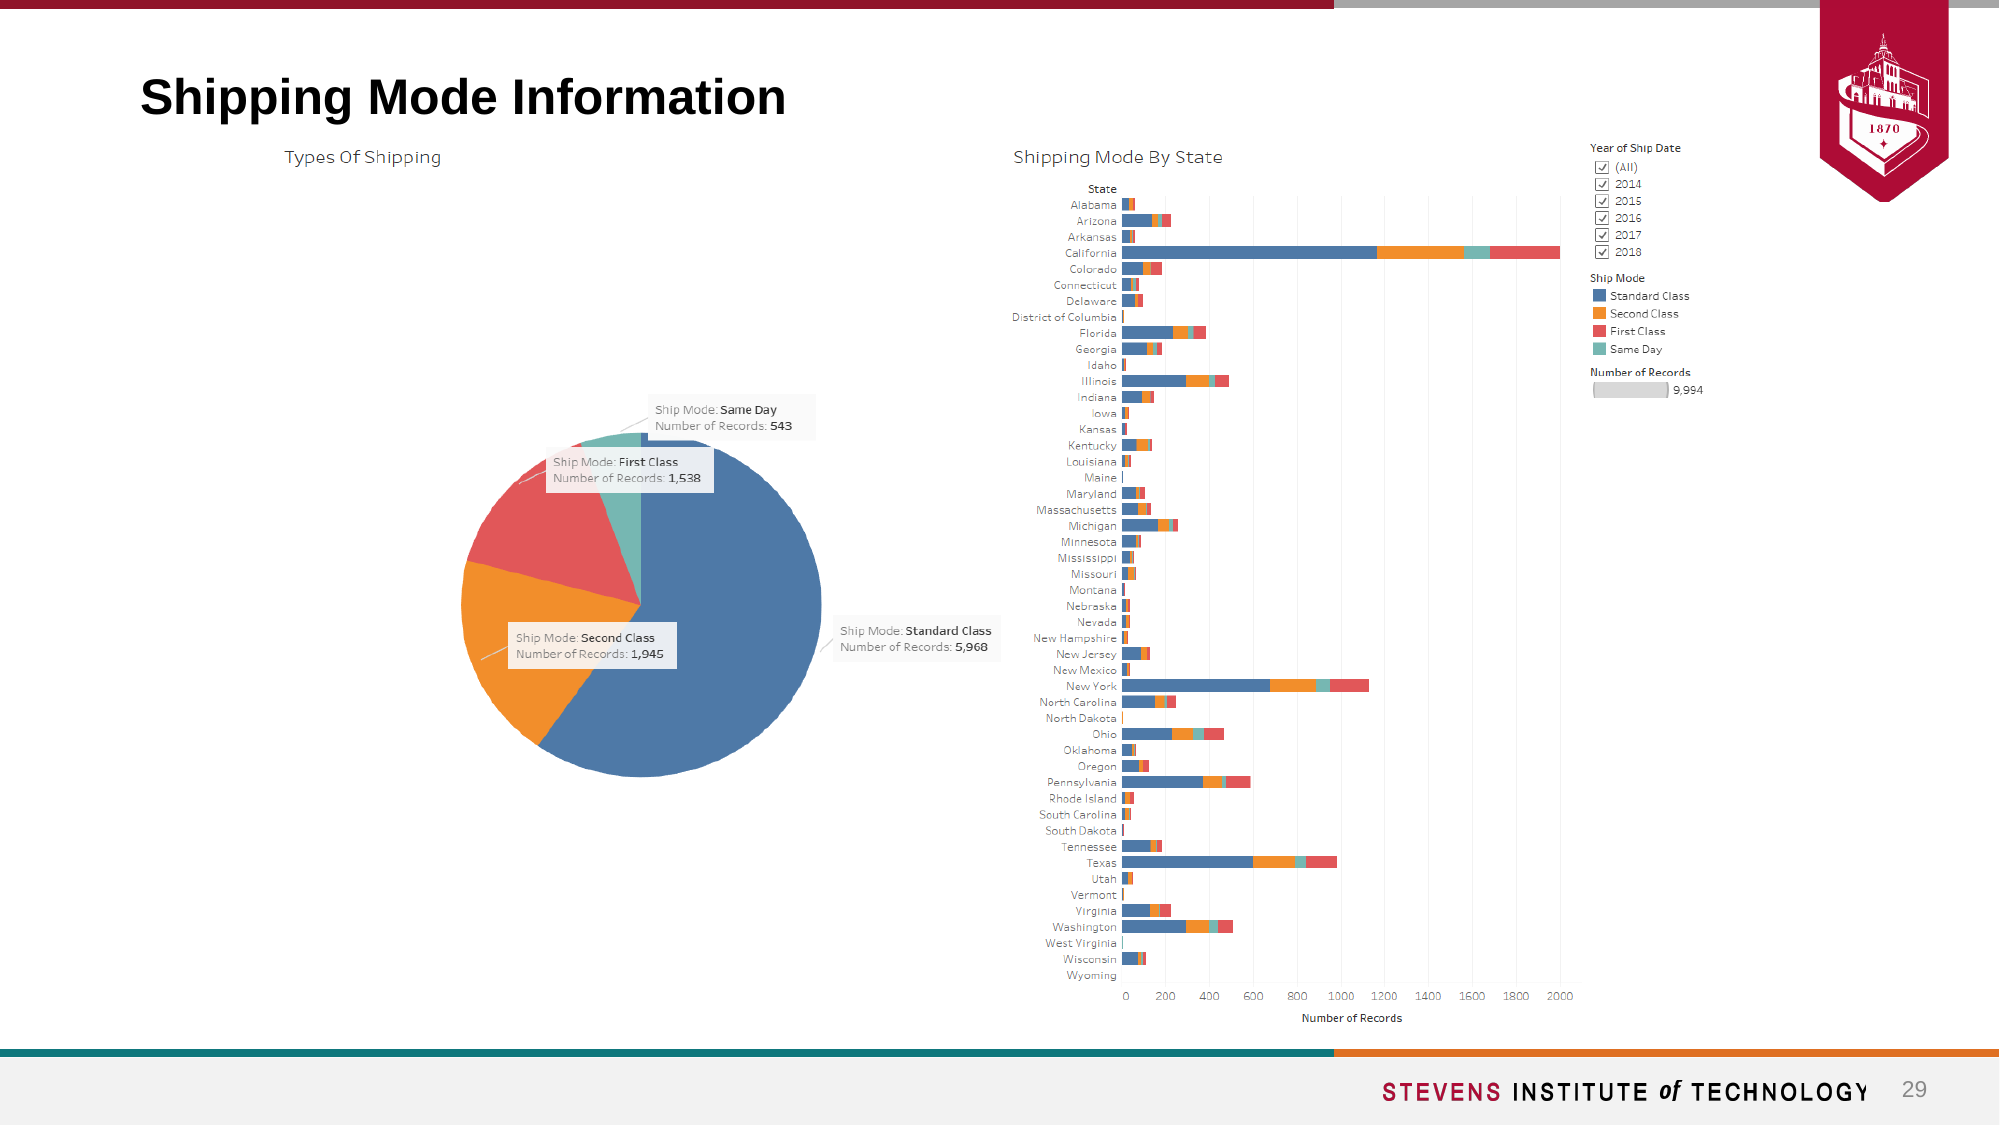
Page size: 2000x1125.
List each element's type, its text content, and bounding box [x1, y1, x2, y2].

slide_number ‹#› [1862, 1057, 1967, 1118]
picture [1383, 1080, 1862, 1101]
picture [1819, 0, 1949, 202]
title Shipping Mode Information [124, 49, 1722, 138]
picture [276, 136, 1723, 1032]
